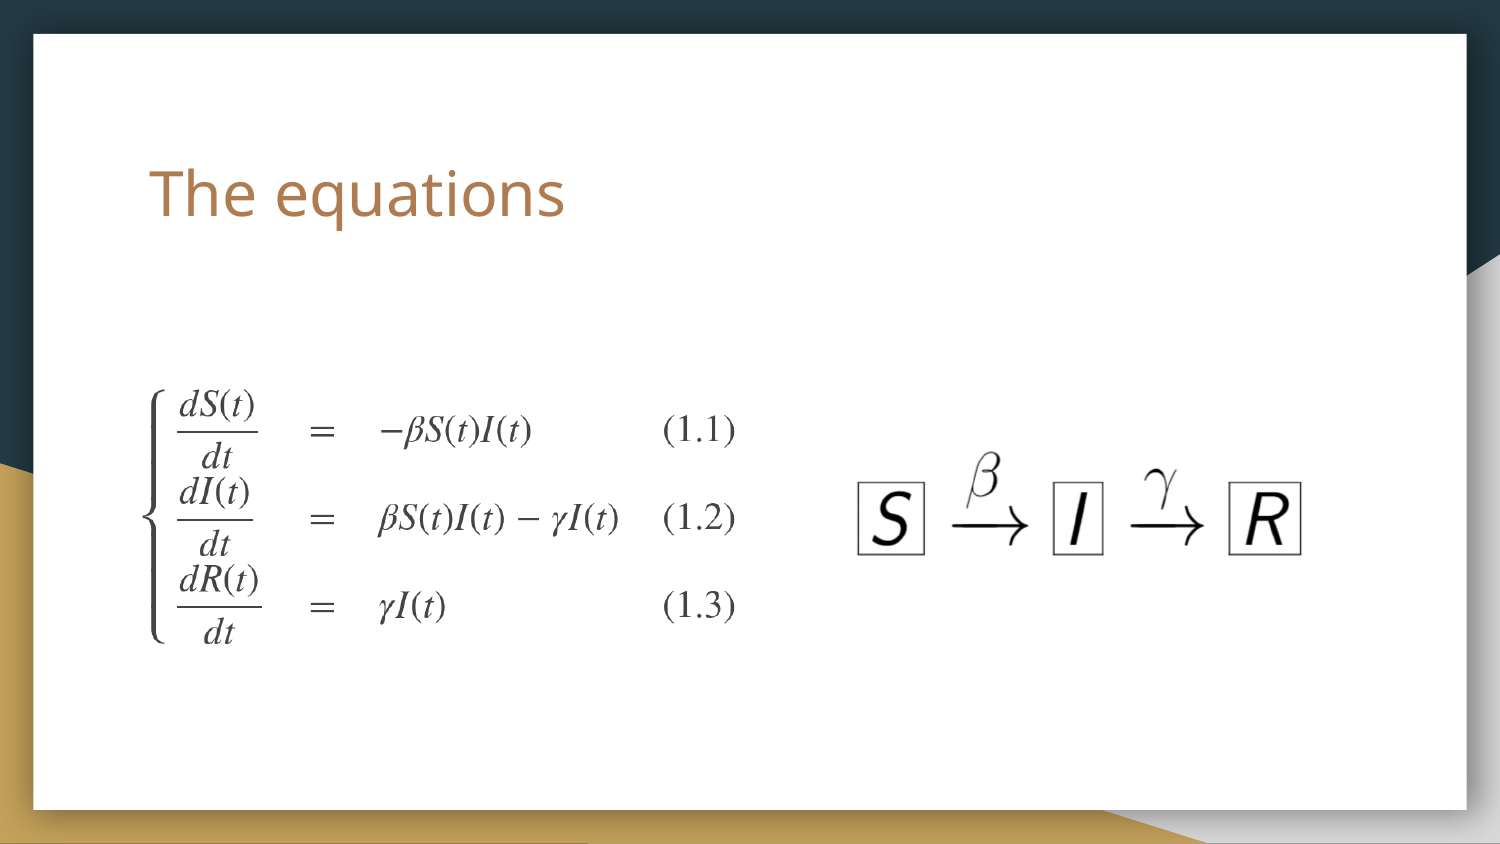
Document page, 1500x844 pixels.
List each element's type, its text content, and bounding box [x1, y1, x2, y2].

title The equations [134, 138, 1366, 296]
picture [134, 373, 746, 655]
picture [835, 429, 1335, 599]
